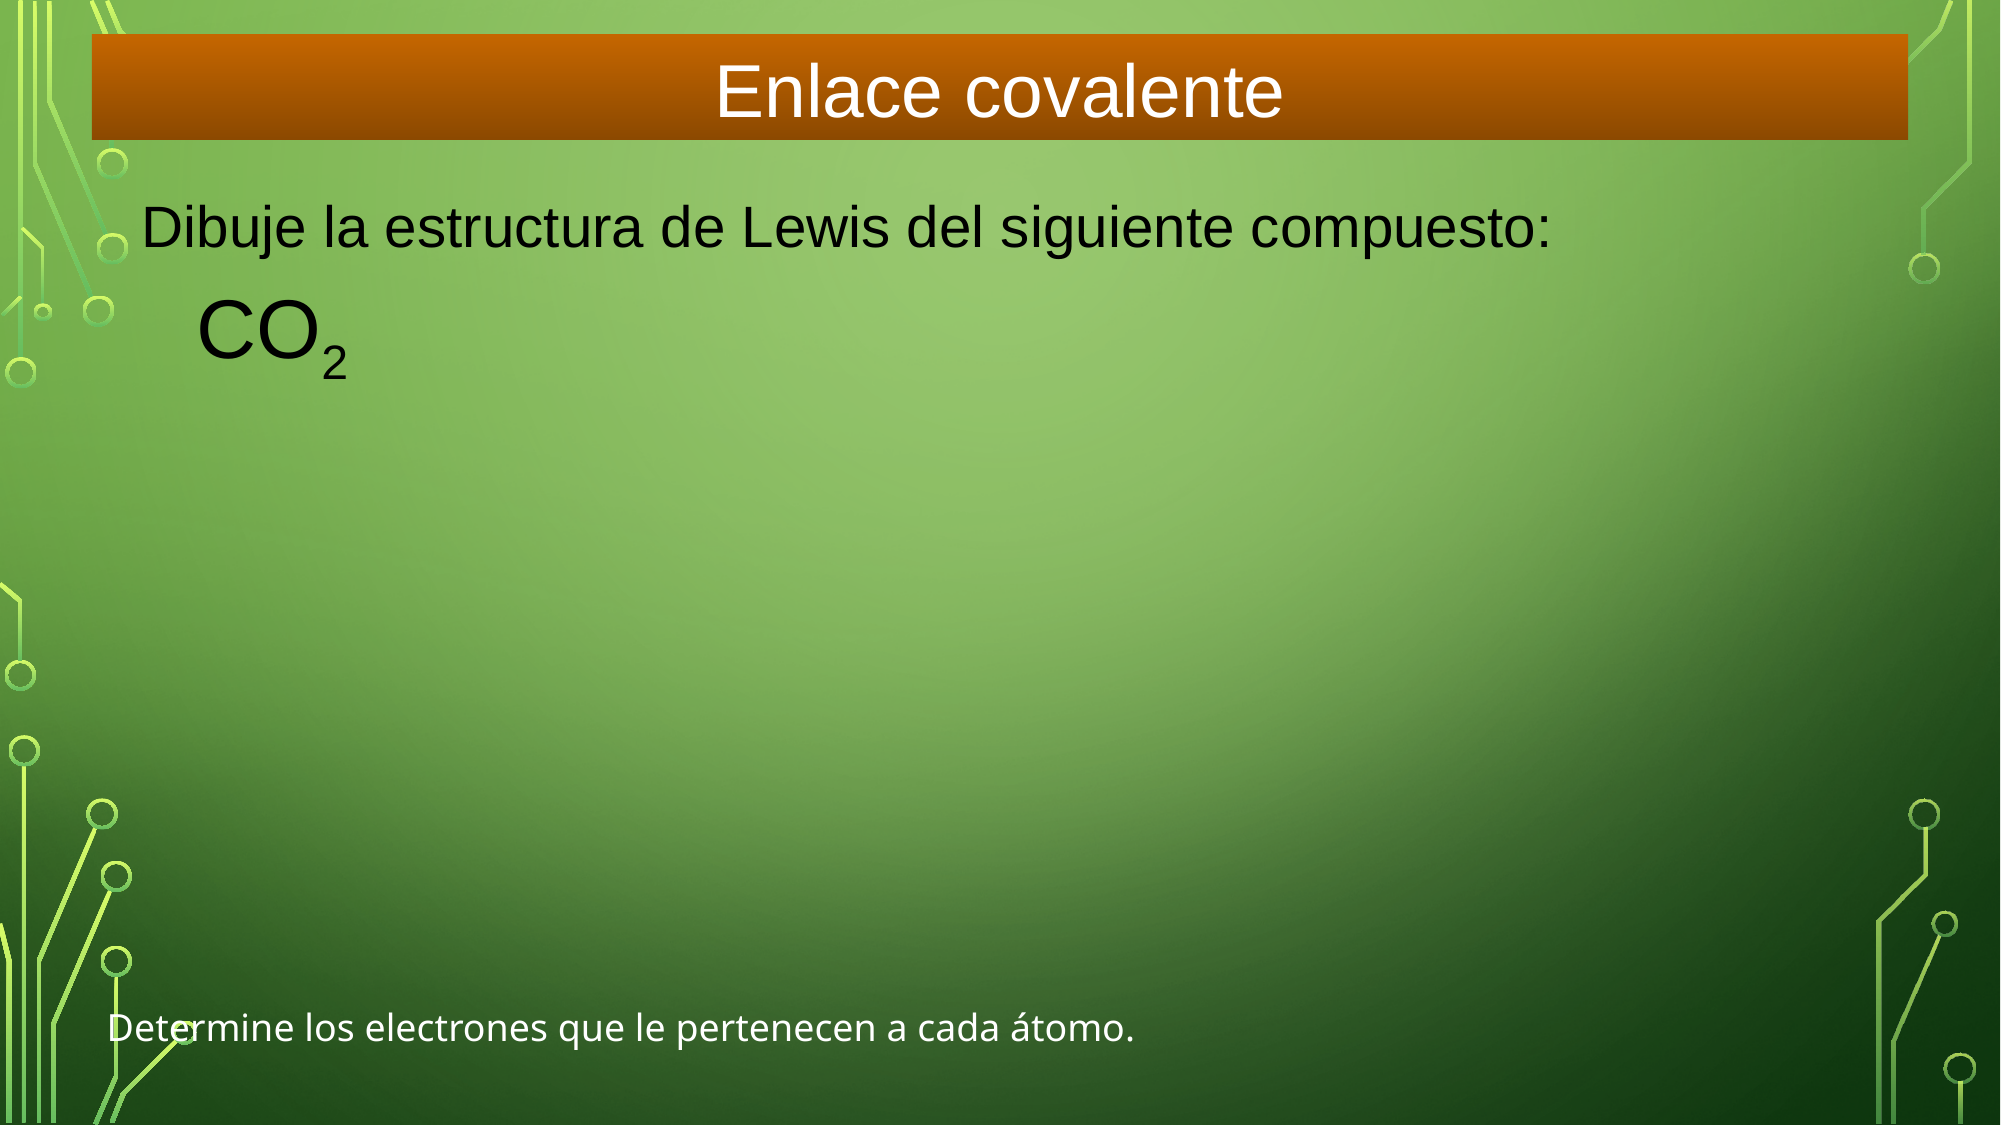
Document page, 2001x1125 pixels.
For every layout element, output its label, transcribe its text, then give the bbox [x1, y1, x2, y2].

text_box Enlace covalente [91, 34, 1909, 140]
text_box Determine los electrones que le pertenecen a cada átomo. [91, 996, 1160, 1056]
text_box CO2 [181, 267, 589, 397]
text_box Dibuje la estructura de Lewis del siguiente compuesto: [126, 181, 1873, 267]
